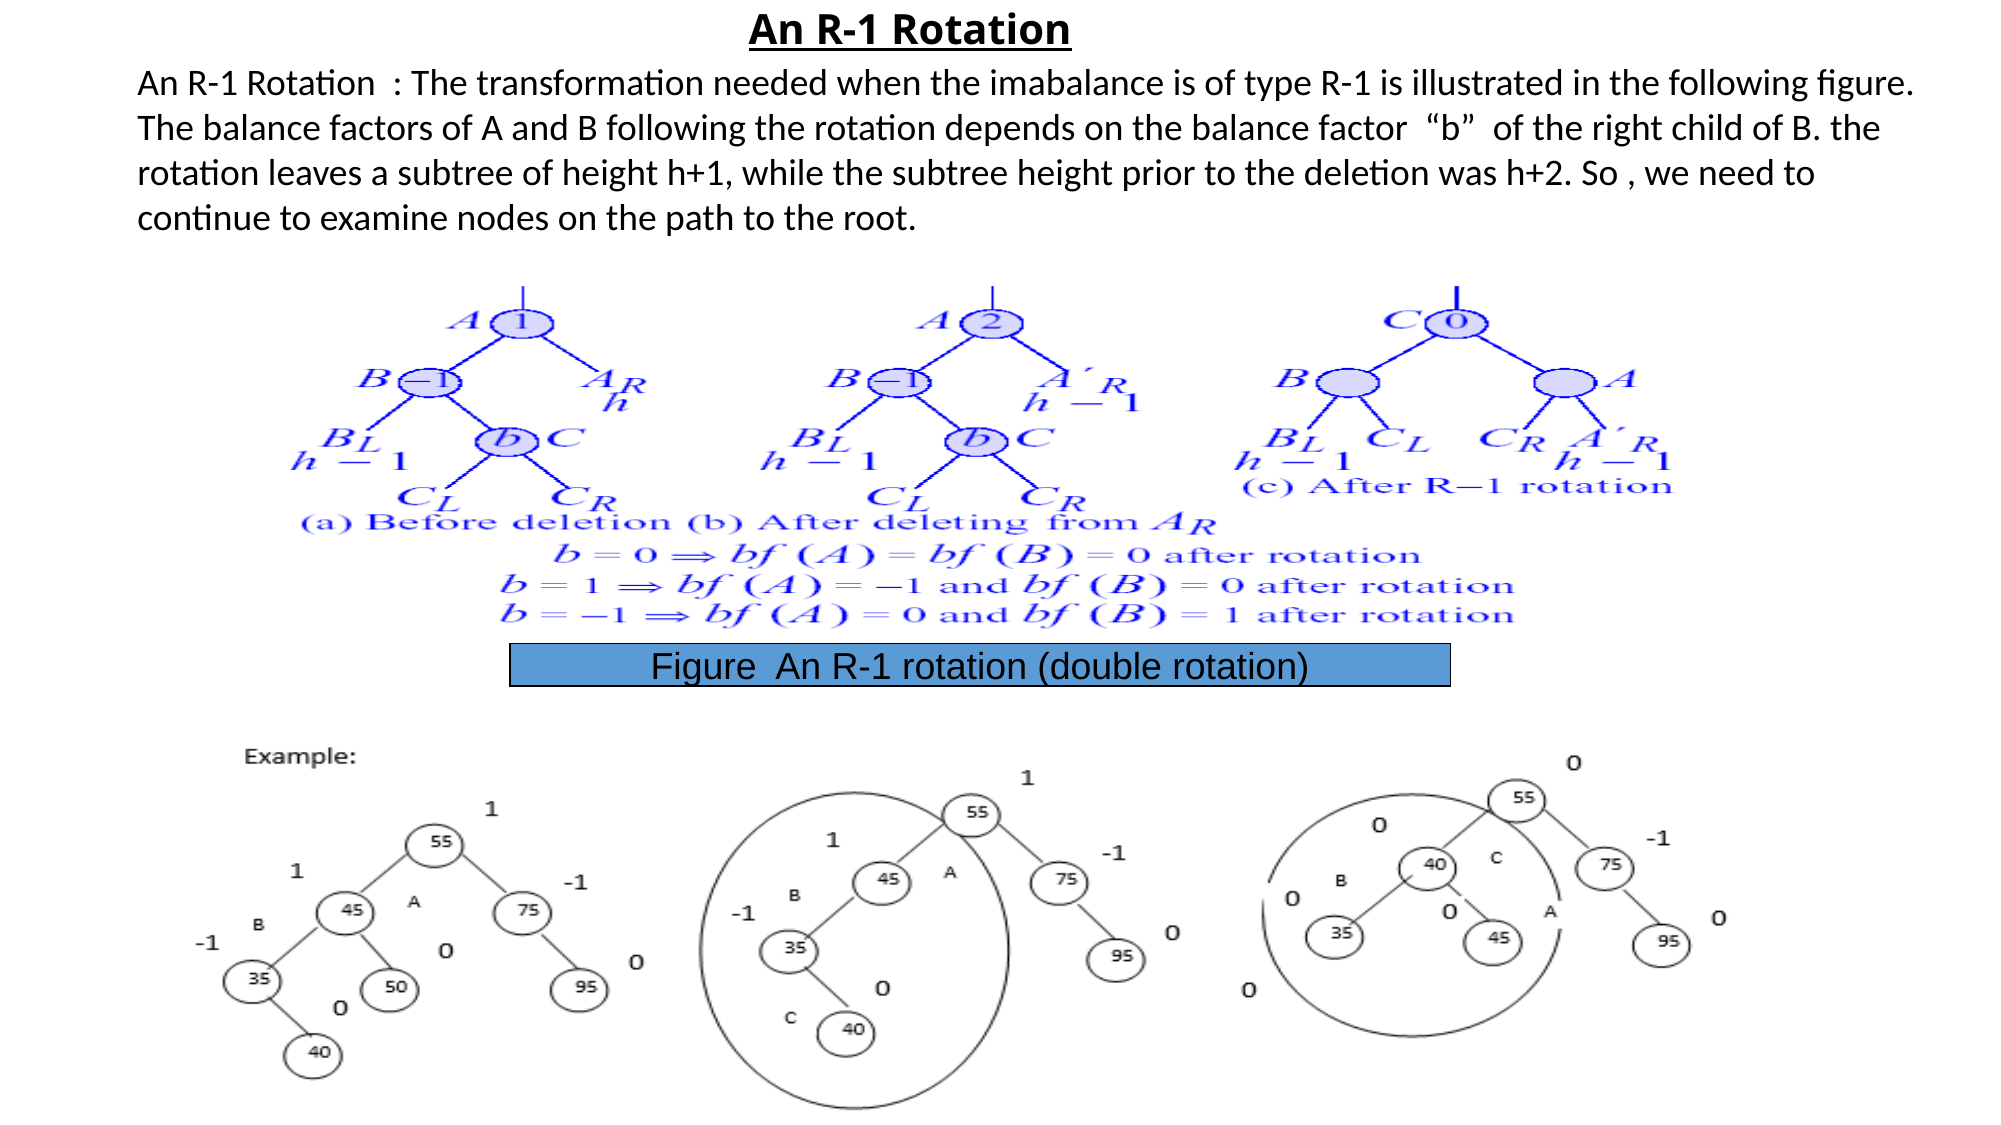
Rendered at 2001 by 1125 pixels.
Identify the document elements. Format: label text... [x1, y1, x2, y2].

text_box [228, 274, 1707, 687]
title An R-1 Rotation [253, 0, 1567, 50]
picture [182, 733, 1753, 1125]
text_box An R-1 Rotation : The transformation needed when the imabalance is of type R-1 is illustrated in the following figure. The balance factors of A and B following the rotation depends on the balance factor “b” of the right child of B. the rotation leaves a subtree of height h+1, while the subtree height prior to the deletion was h+2. So , we need to continue to examine nodes on the path to the root. [122, 50, 1933, 246]
